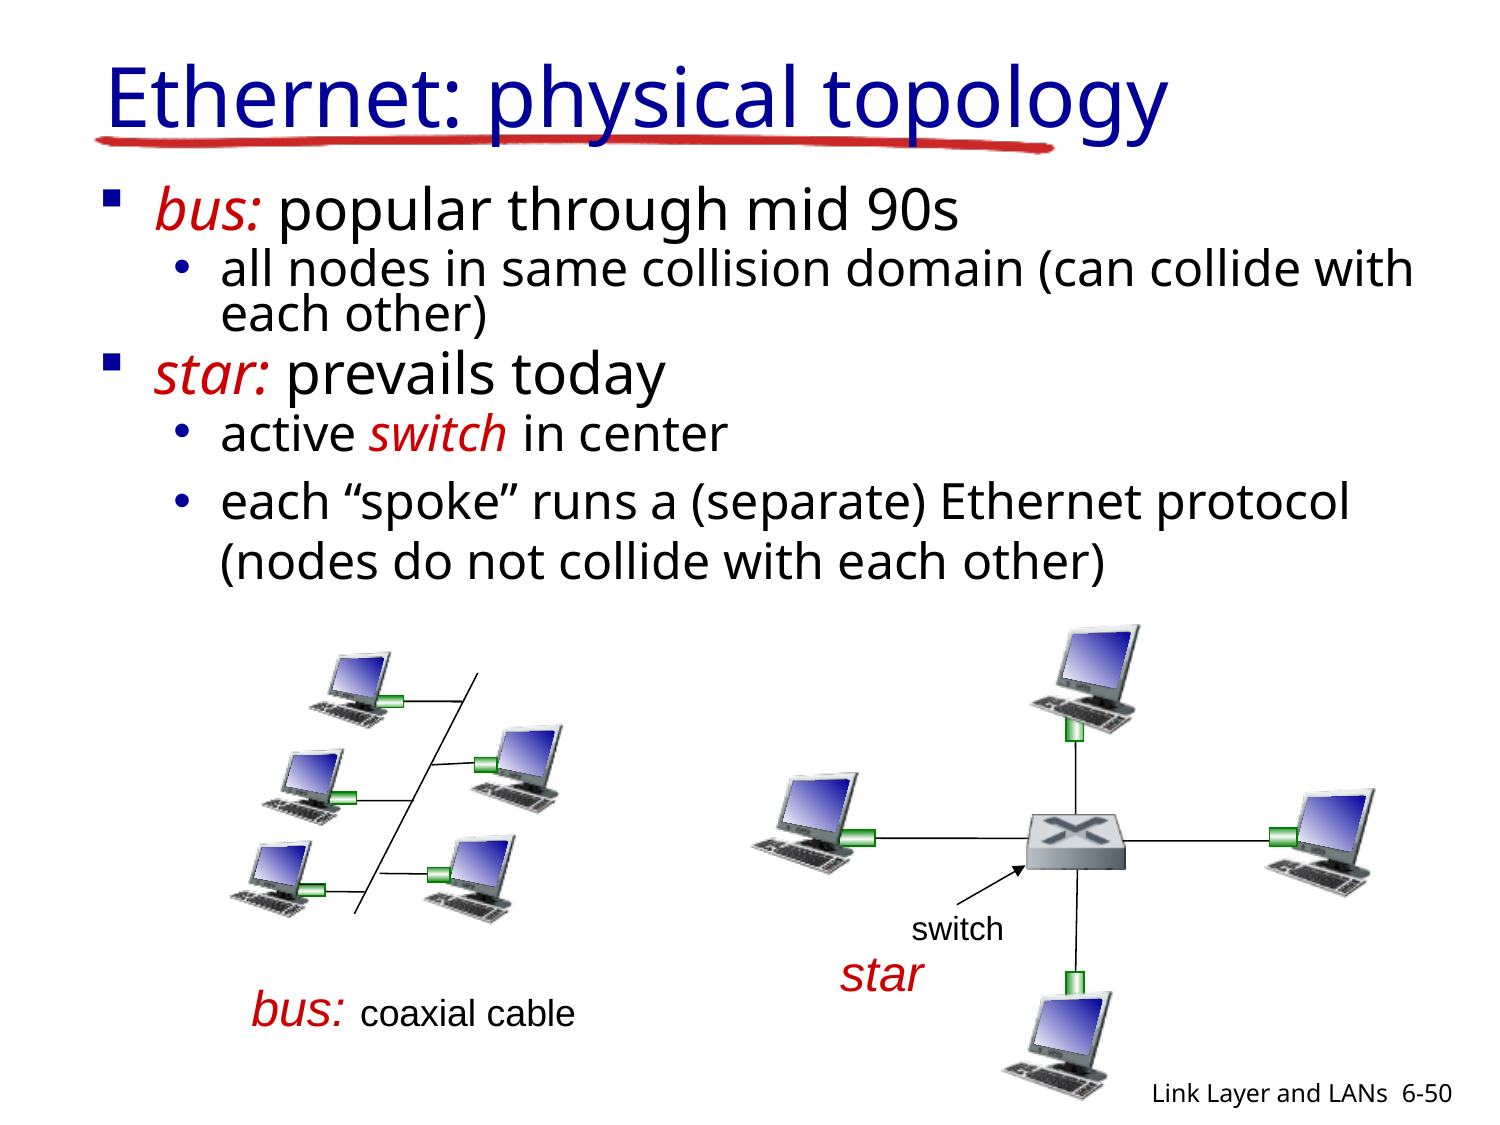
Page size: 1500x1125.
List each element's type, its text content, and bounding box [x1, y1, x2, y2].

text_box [209, 837, 326, 924]
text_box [401, 831, 519, 931]
list bus: popular through mid 90s all nodes in same collision domain (can collide with each other) star: prevails today active switch in center each “spoke” runs a (separate) Ethernet protocol (nodes do not collide with each other) [83, 181, 1445, 583]
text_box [974, 971, 1116, 1110]
picture [90, 130, 1066, 160]
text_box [724, 768, 876, 883]
title Ethernet: physical topology [89, 0, 1365, 181]
text_box [956, 865, 1021, 905]
picture [1025, 813, 1126, 871]
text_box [1237, 783, 1379, 906]
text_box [288, 649, 404, 736]
slide_number 6-50 [1387, 1069, 1478, 1115]
footer Link Layer and LANs [1120, 1069, 1404, 1110]
text_box star [825, 933, 939, 1009]
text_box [448, 721, 566, 821]
text_box bus: coaxial cable [236, 969, 591, 1044]
text_box switch [896, 899, 1020, 955]
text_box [1003, 620, 1144, 743]
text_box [241, 746, 357, 832]
